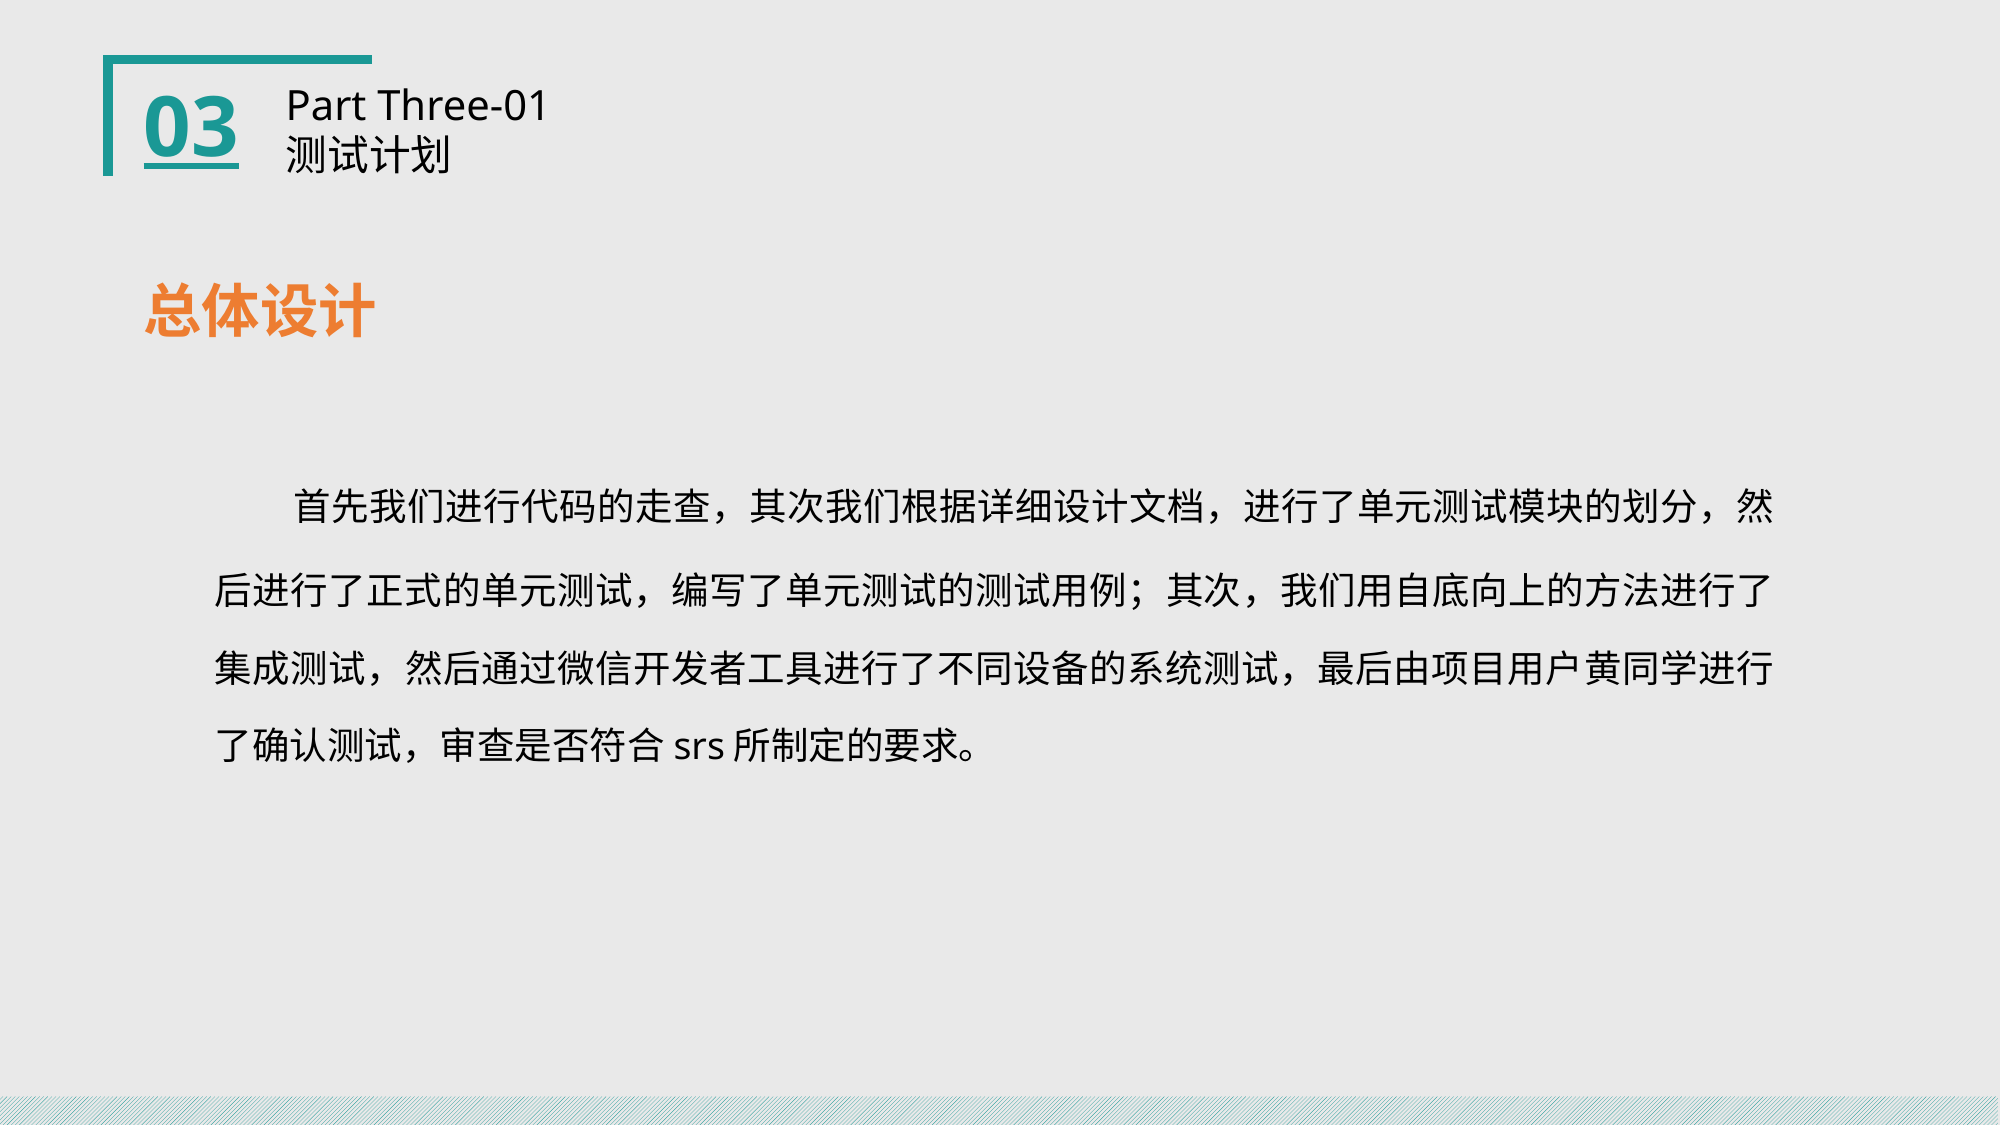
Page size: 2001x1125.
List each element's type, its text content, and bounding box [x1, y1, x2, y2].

text_box 03 [128, 66, 271, 181]
text_box 总体设计 [128, 266, 1654, 351]
text_box 首先我们进行代码的走查，其次我们根据详细设计文档，进行了单元测试模块的划分，然后进行了正式的单元测试，编写了单元测试的测试用例；其次，我们用自底向上的方法进行了集成测试，然后通过微信开发者工具进行了不同设备的系统测试，最后由项目用户黄同学进行了确认测试，审查是否符合srs所制定的要求。 [199, 388, 1789, 775]
text_box Part Three-01 测试计划 [270, 71, 1041, 186]
